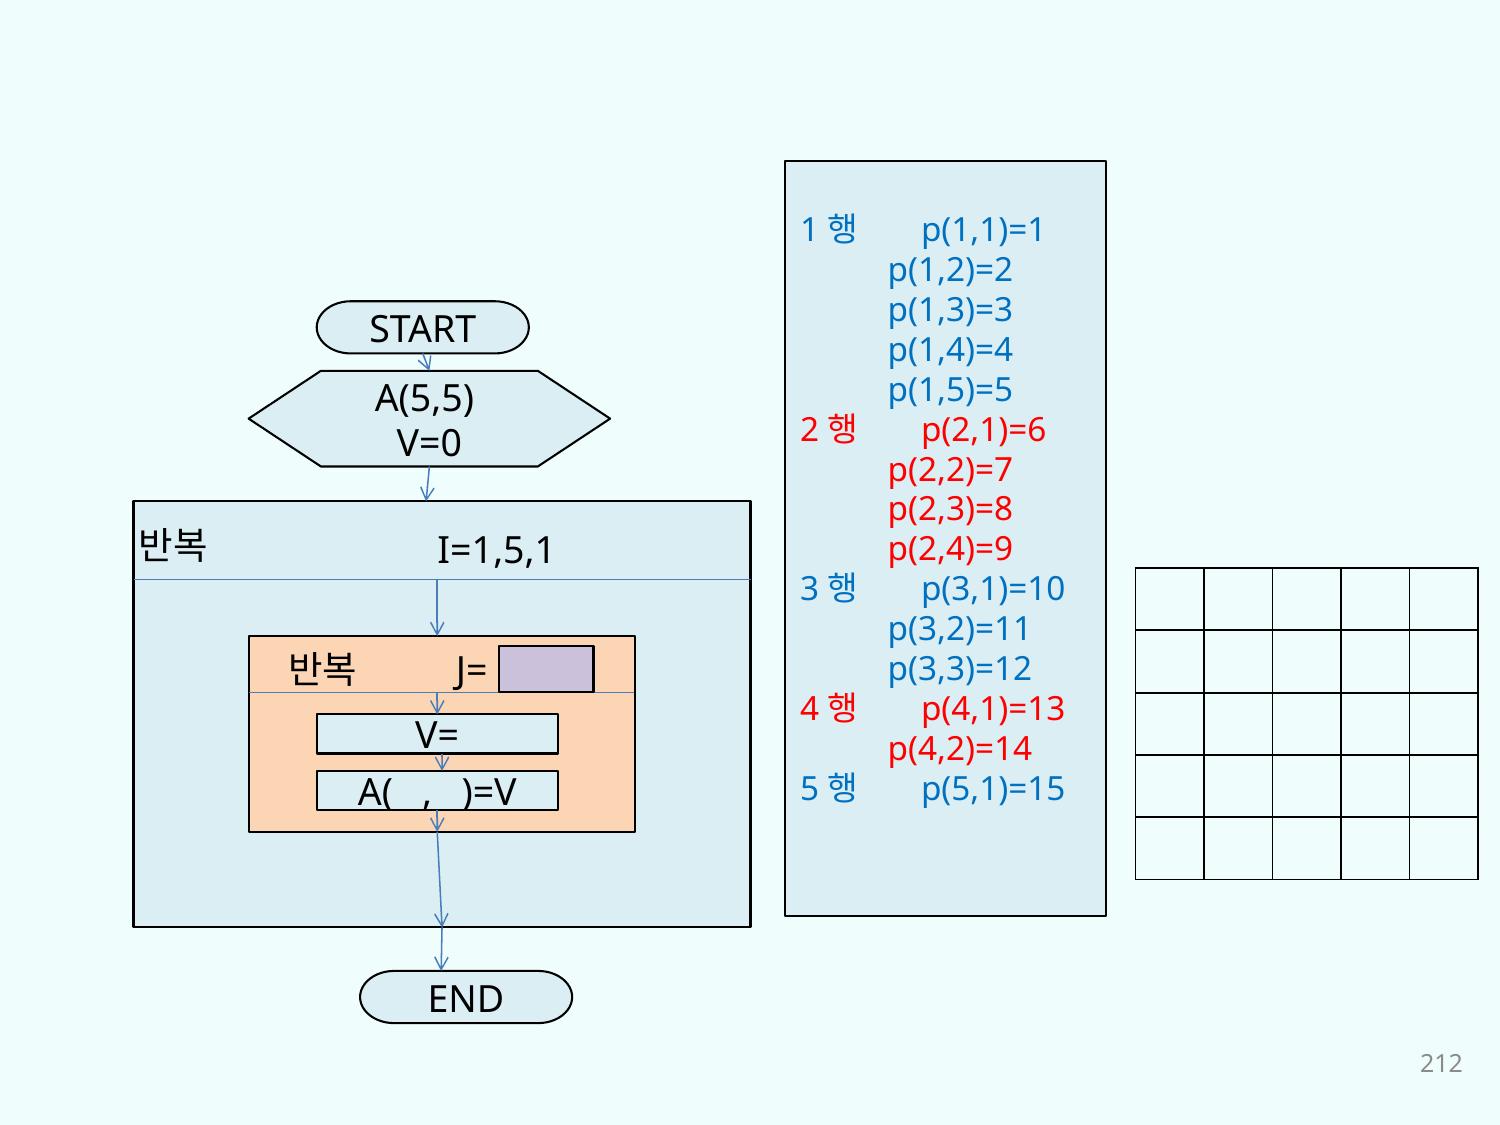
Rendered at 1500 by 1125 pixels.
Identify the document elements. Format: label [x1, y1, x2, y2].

table_cell [1410, 631, 1477, 692]
table_cell [1410, 756, 1477, 816]
table_cell [1342, 818, 1409, 879]
table_cell [1273, 694, 1340, 754]
table_cell [1205, 818, 1272, 879]
table_cell [1136, 818, 1203, 879]
table_cell [1273, 756, 1340, 816]
table_header [1205, 569, 1272, 629]
table_cell [1273, 818, 1340, 879]
table_header [1136, 569, 1203, 629]
table_header [1410, 569, 1477, 629]
table_cell [1342, 694, 1409, 754]
table_cell [1273, 631, 1340, 692]
text_box [123, 300, 751, 1024]
table_cell [1136, 694, 1203, 754]
table_cell [1410, 694, 1477, 754]
table_cell [1205, 756, 1272, 816]
table_cell [1342, 631, 1409, 692]
table_cell [1136, 631, 1203, 692]
slide_number [1128, 1035, 1478, 1095]
table_header [1342, 569, 1409, 629]
table_cell [1136, 756, 1203, 816]
table_cell [1410, 818, 1477, 879]
text_box [783, 159, 1109, 918]
table_cell [1342, 756, 1409, 816]
table_cell [1205, 631, 1272, 692]
table_cell [1205, 694, 1272, 754]
table_header [1273, 569, 1340, 629]
